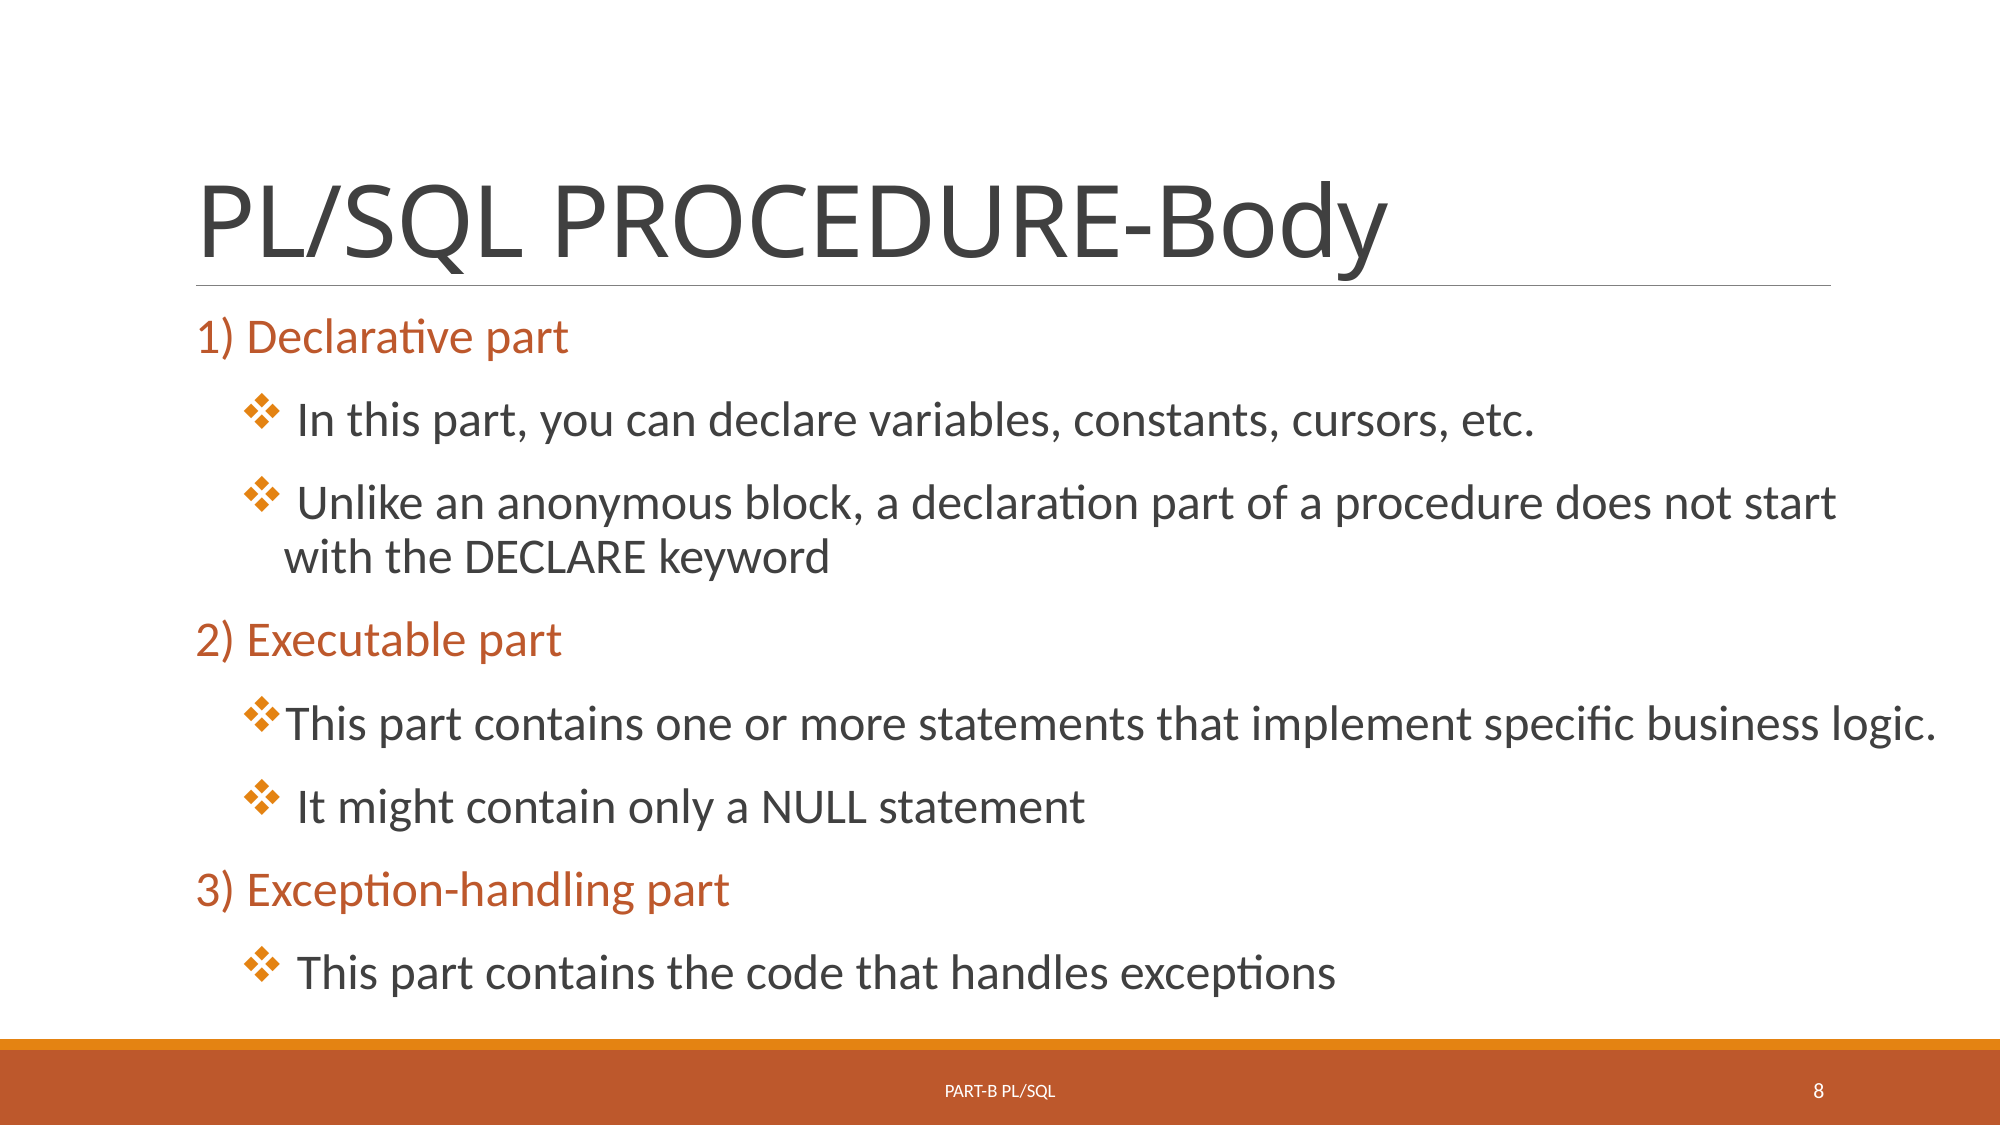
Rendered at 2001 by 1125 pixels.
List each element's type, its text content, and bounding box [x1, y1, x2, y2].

title PL/SQL PROCEDURE-Body [180, 47, 1830, 285]
list 1) Declarative part In this part, you can declare variables, constants, cursors, etc. Unlike an anonymous block, a declaration part of a procedure does not start with the DECLARE keyword 2) Executable part This part contains one or more statements that implement specific business logic. It might contain only a NULL statement 3) Exception-handling part This part contains the code that handles exceptions [180, 302, 1939, 963]
footer Part-B PL/SQL [604, 1059, 1396, 1120]
slide_number 8 [1624, 1059, 1840, 1120]
